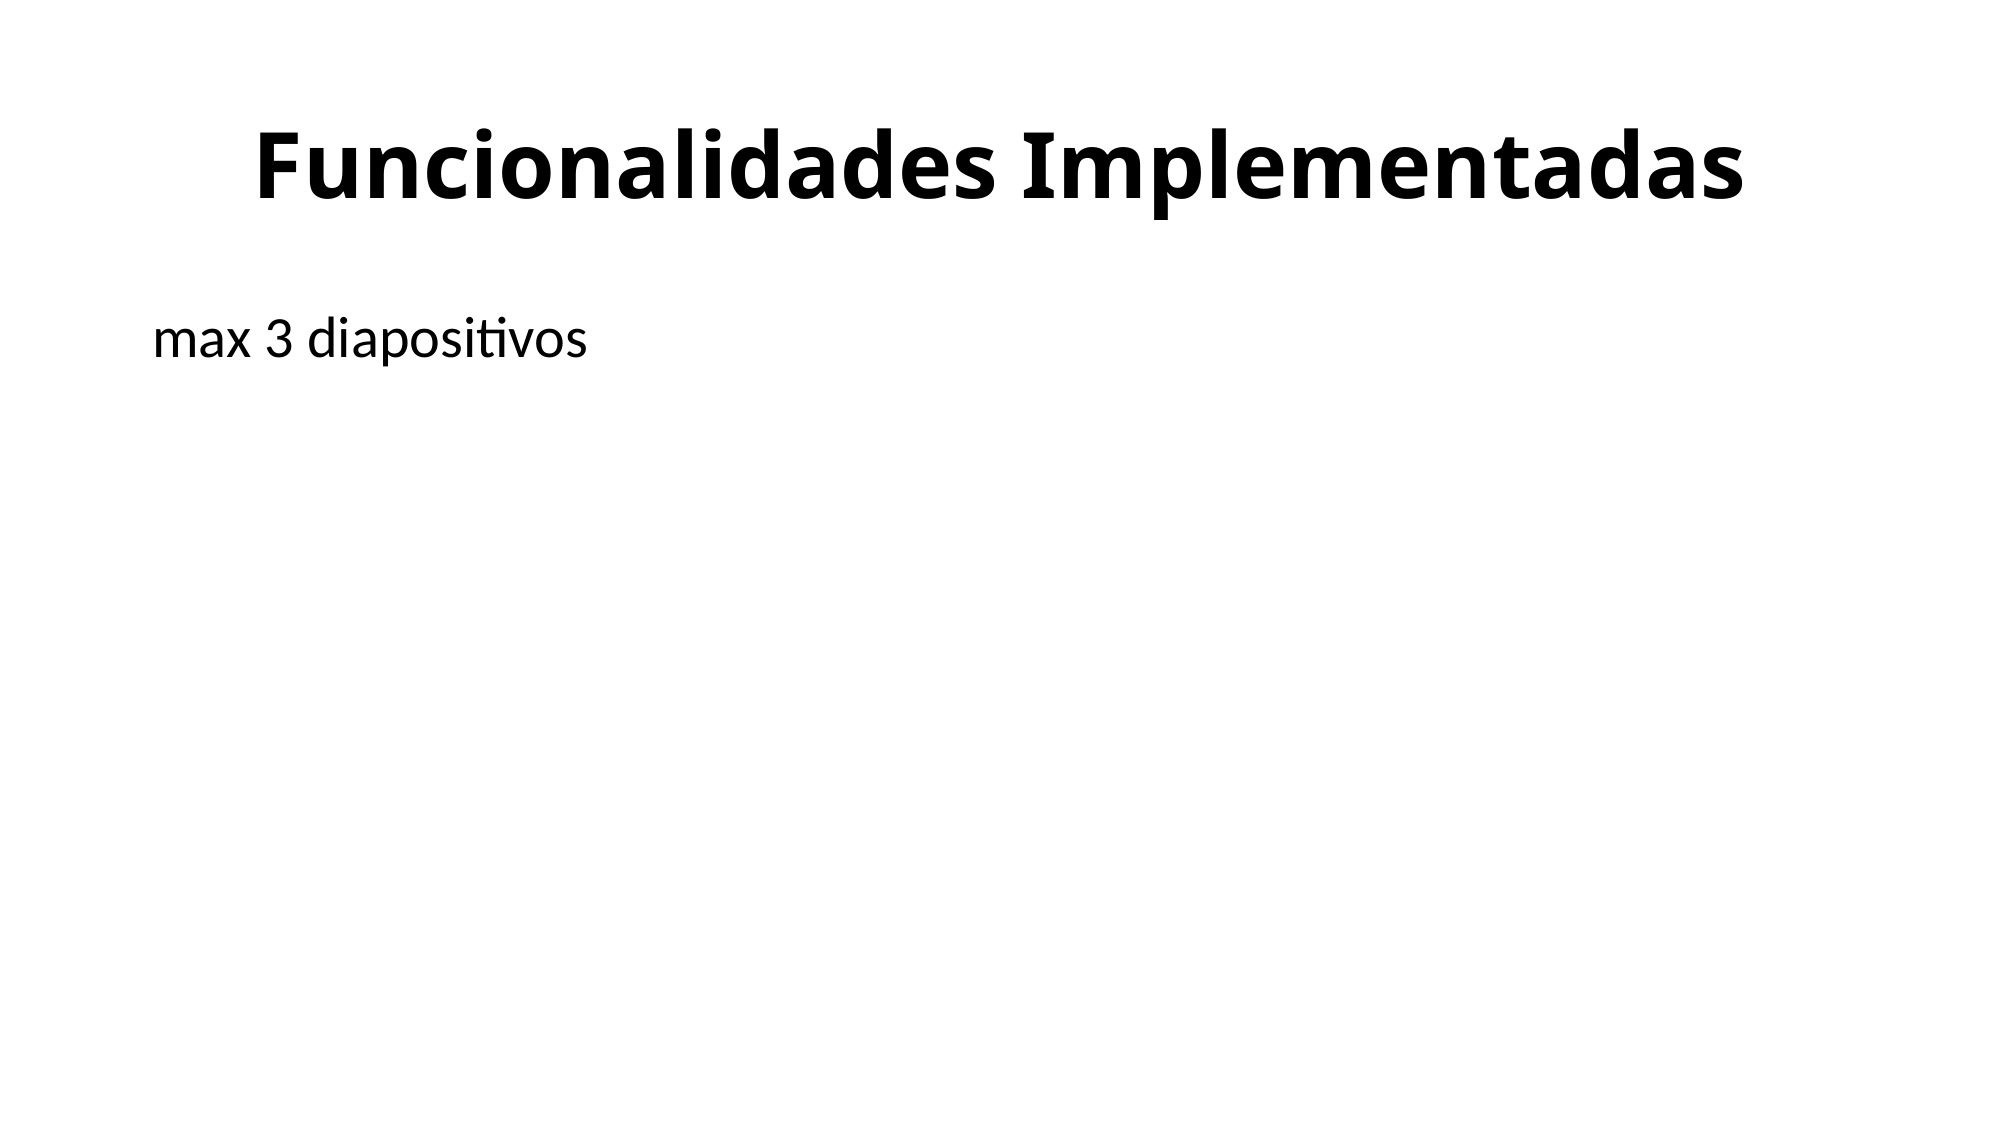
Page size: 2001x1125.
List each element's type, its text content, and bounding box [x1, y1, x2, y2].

list max 3 diapositivos [137, 299, 1863, 1014]
title Funcionalidades Implementadas [137, 59, 1863, 278]
